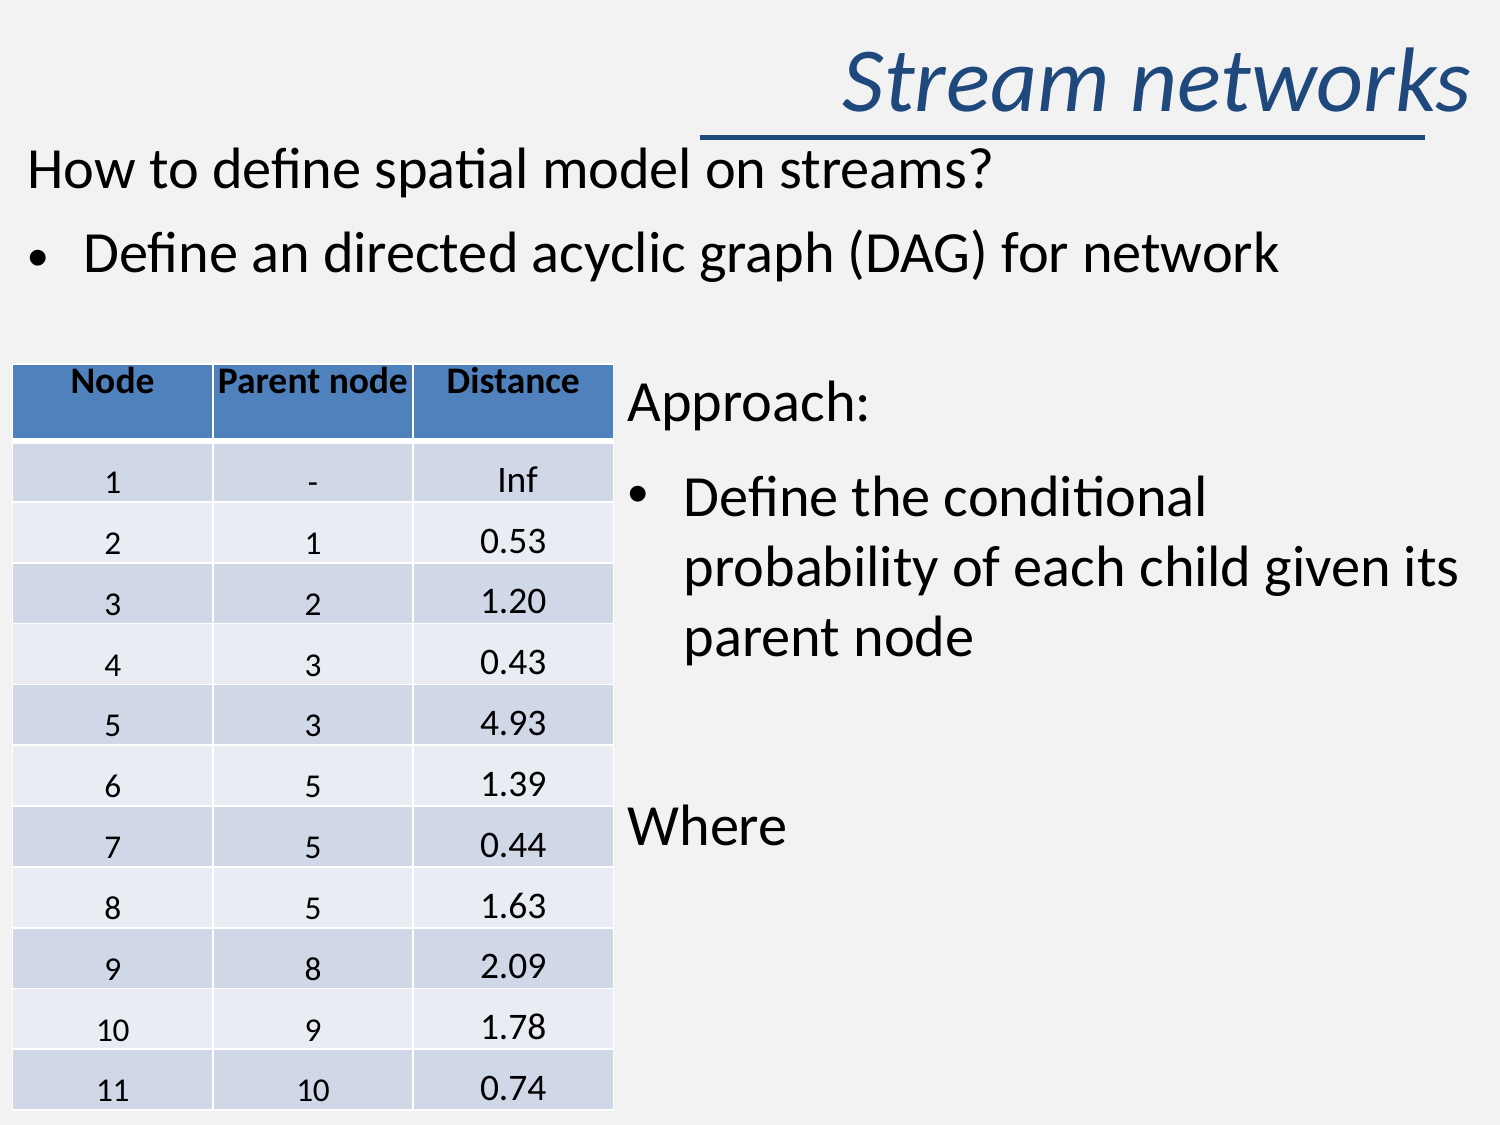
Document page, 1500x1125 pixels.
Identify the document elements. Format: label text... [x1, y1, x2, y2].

title Stream networks [12, 0, 1488, 137]
text_box How to define spatial model on streams? Define an directed acyclic graph (DAG) for network [12, 137, 1488, 341]
